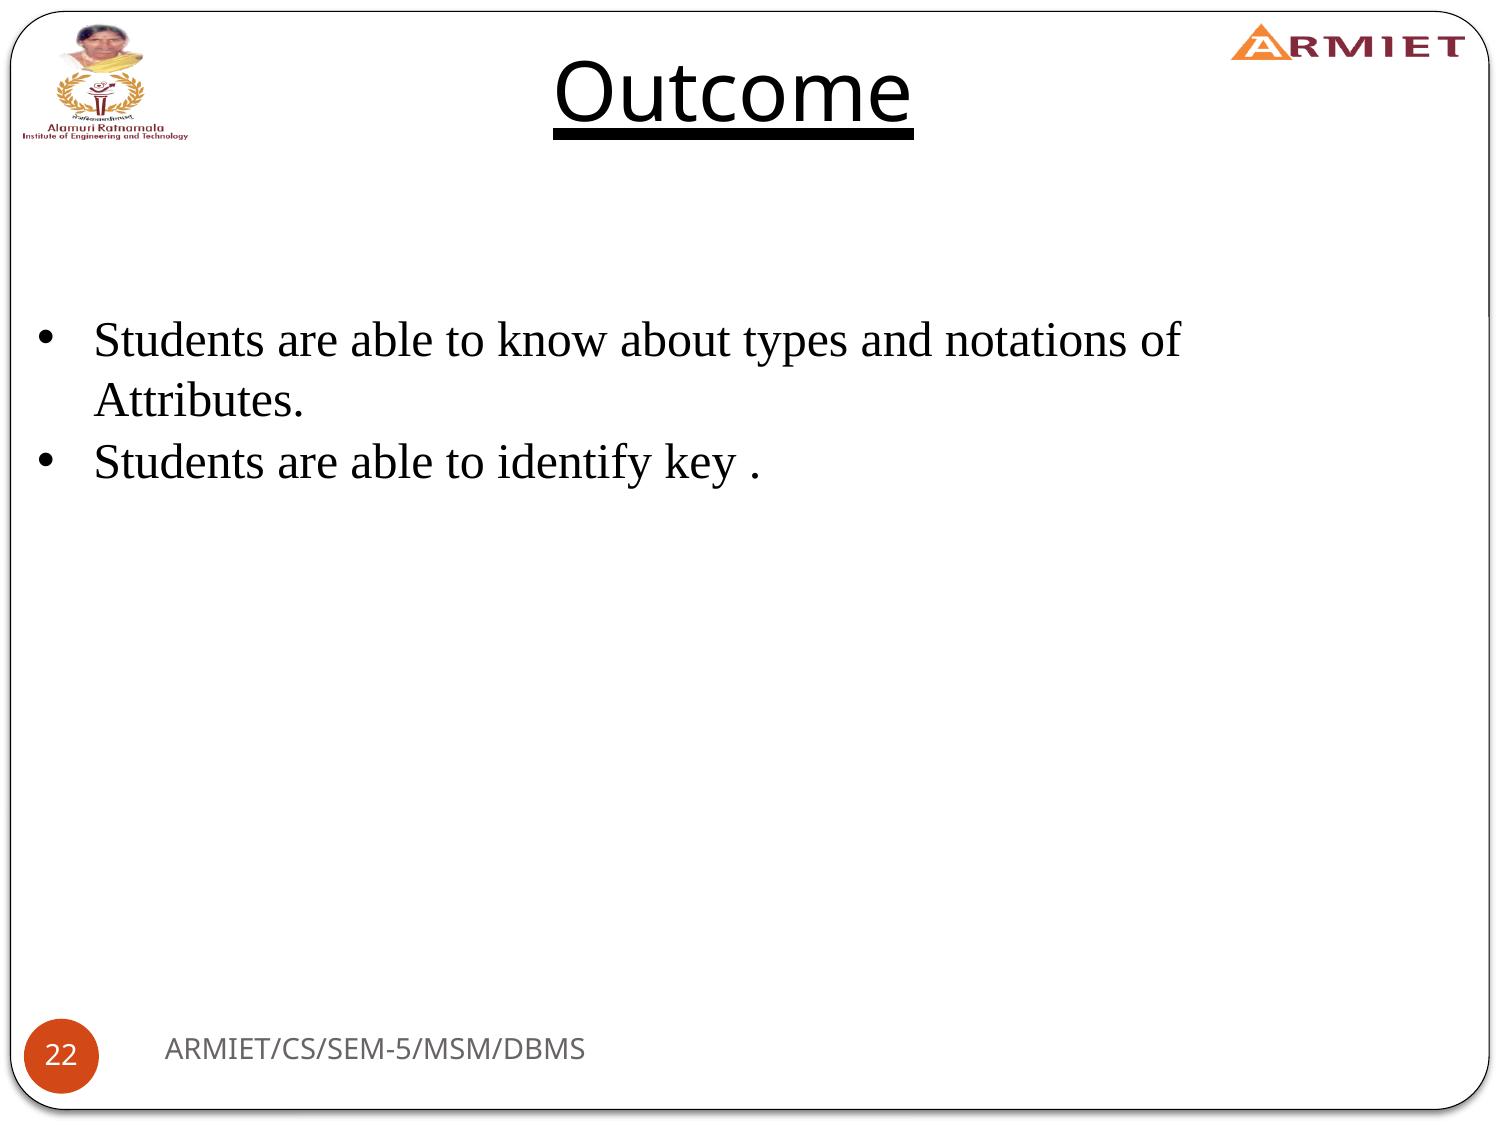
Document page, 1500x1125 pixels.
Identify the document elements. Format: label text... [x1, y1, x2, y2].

title Outcome [304, 0, 1160, 139]
text_box Students are able to know about types and notations of Attributes. Students are able to identify key . [35, 304, 1476, 489]
footer ARMIET/CS/SEM-5/MSM/DBMS [150, 1012, 800, 1088]
picture [23, 23, 188, 141]
picture [1230, 23, 1466, 61]
slide_number 22 [23, 1018, 99, 1094]
